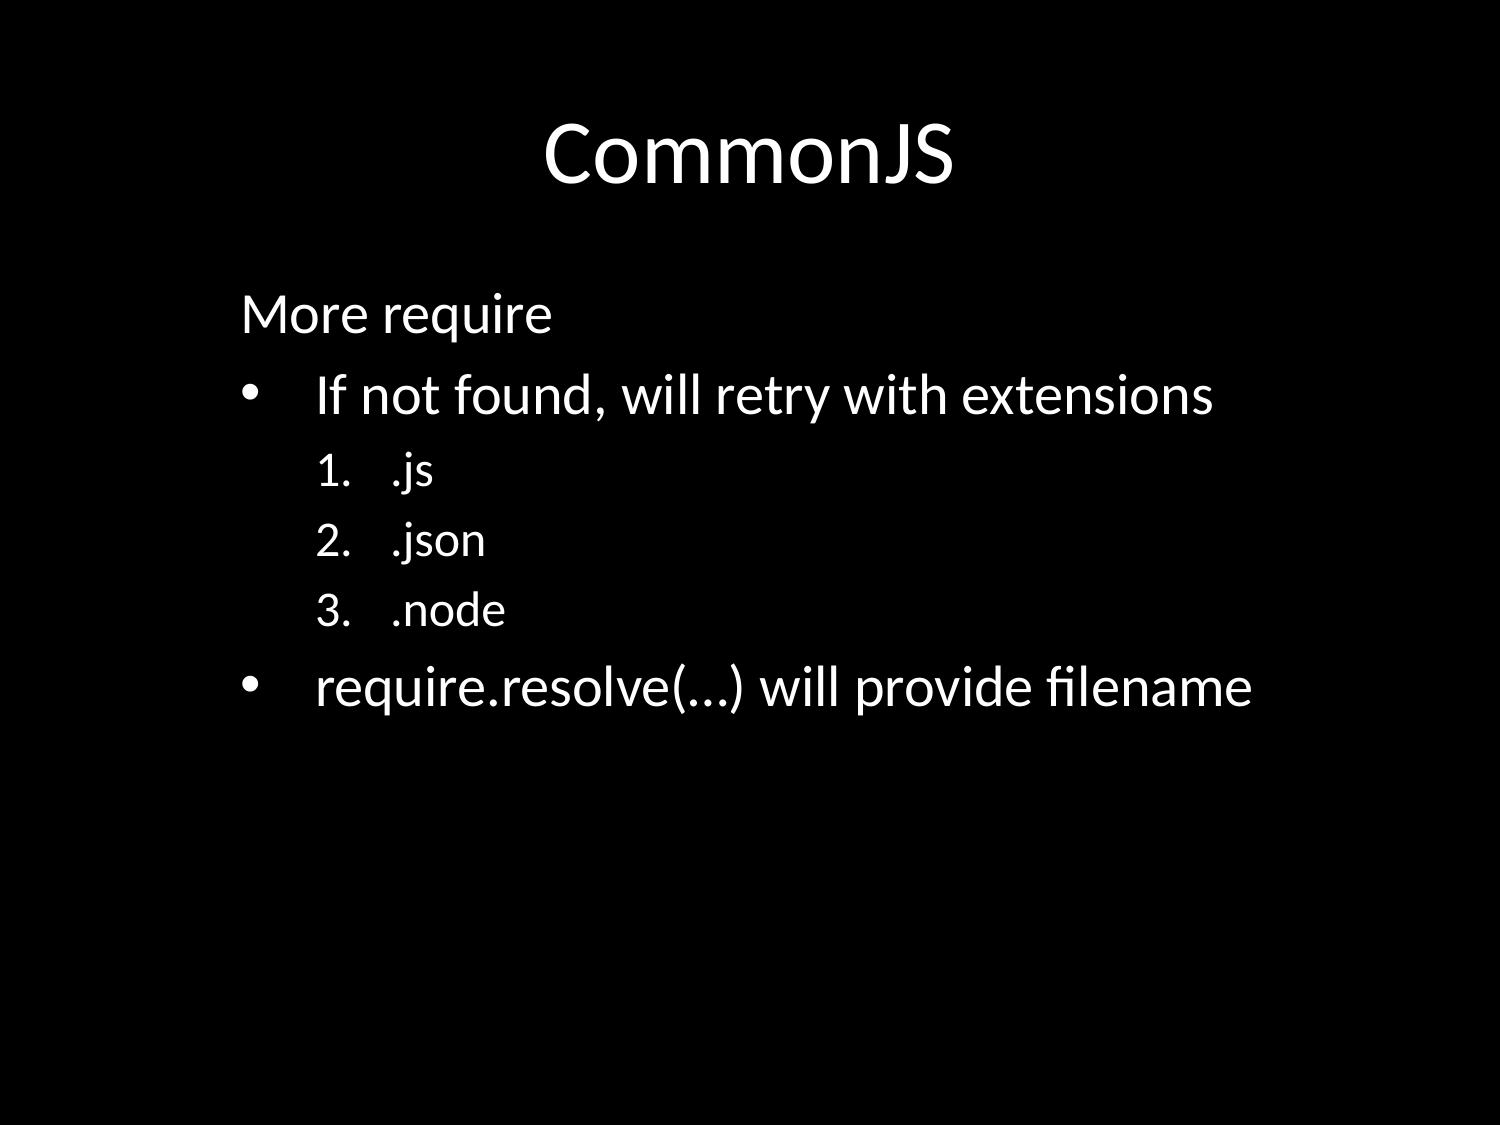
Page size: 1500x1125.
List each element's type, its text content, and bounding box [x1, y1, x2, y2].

subtitle More require If not found, will retry with extensions .js .json .node require.resolve(…) will provide filename [225, 267, 1275, 1024]
title CommonJS [112, 26, 1388, 268]
